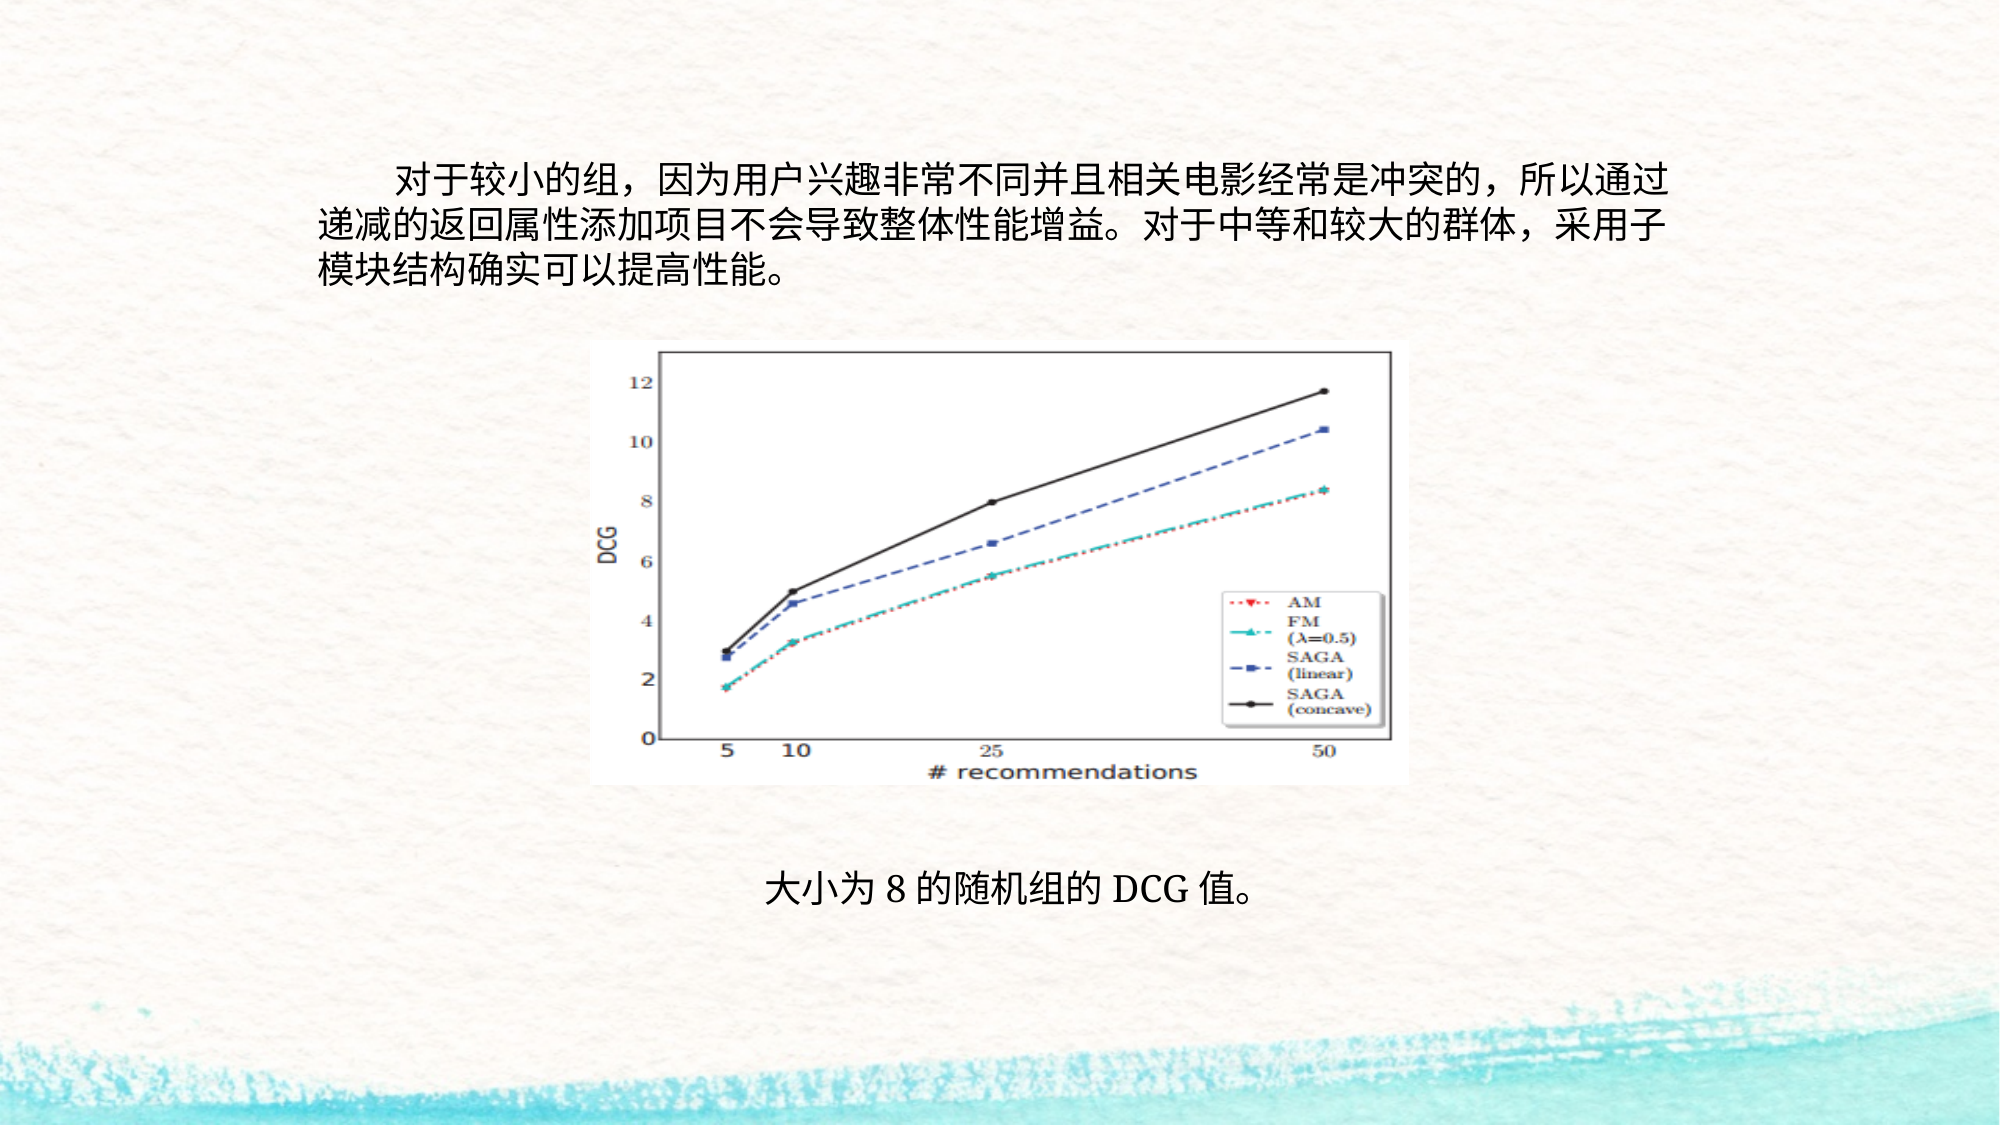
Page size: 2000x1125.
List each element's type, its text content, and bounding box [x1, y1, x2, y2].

text_box 对于较小的组，因为用户兴趣非常不同并且相关电影经常是冲突的，所以通过递减的返回属性添加项目不会导致整体性能增益。对于中等和较大的群体，采用子模块结构确实可以提高性能。 [302, 148, 1697, 299]
text_box 大小为8的随机组的DCG值。 [749, 857, 1288, 918]
picture [0, 0, 2000, 1125]
